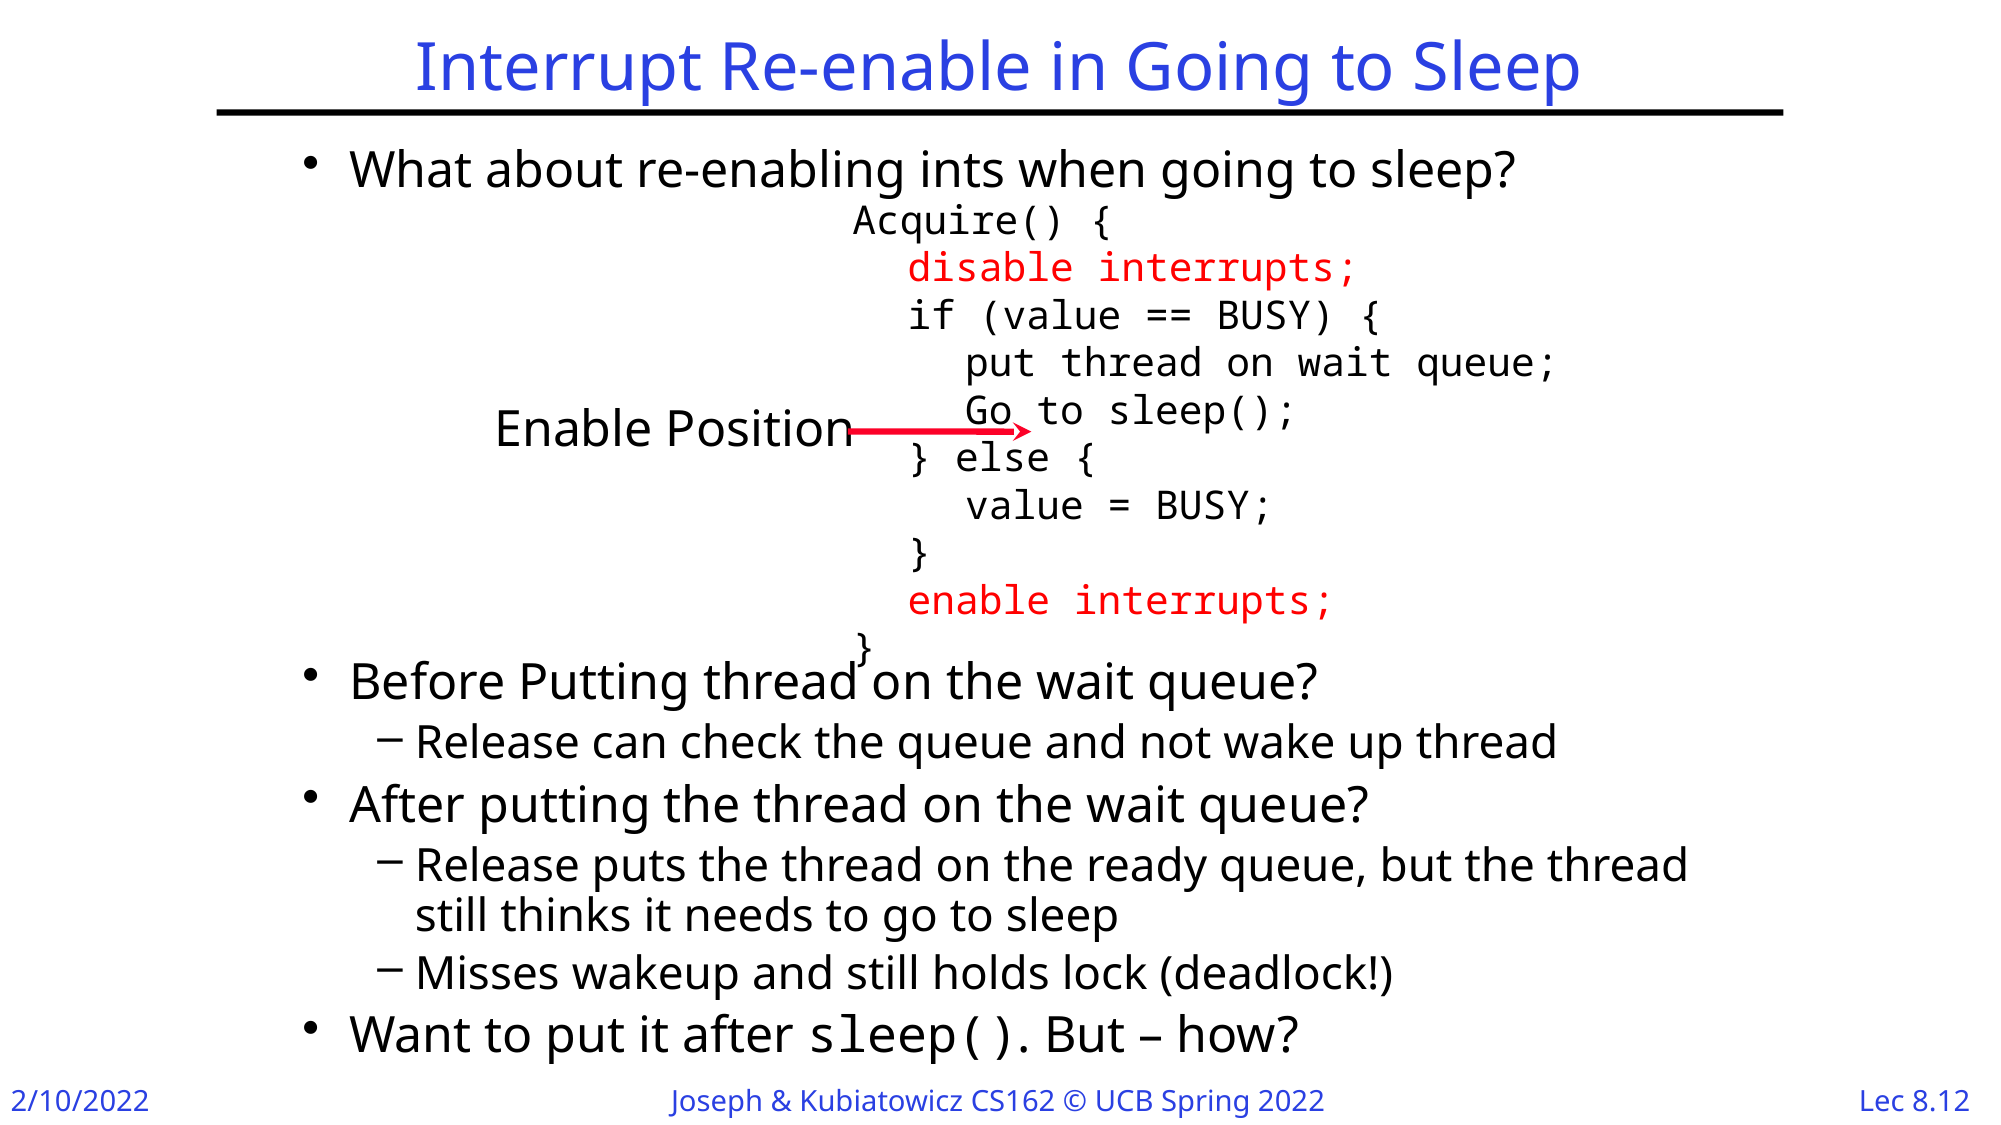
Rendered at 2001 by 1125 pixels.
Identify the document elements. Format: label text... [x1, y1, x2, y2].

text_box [483, 388, 1032, 465]
list What about re-enabling ints when going to sleep? Before Putting thread on the wait queue? Release can check the queue and not wake up thread After putting the thread on the wait queue? Release puts the thread on the ready queue, but the thread still thinks it needs to go to sleep Misses wakeup and still holds lock (deadlock!) Want to put it after sleep(). But – how? [287, 137, 1713, 1100]
text_box Acquire() { disable interrupts; if (value == BUSY) { put thread on wait queue; Go to sleep(); } else { value = BUSY; } enable interrupts; } [837, 187, 1589, 677]
title Interrupt Re-enable in Going to Sleep [216, 24, 1784, 113]
